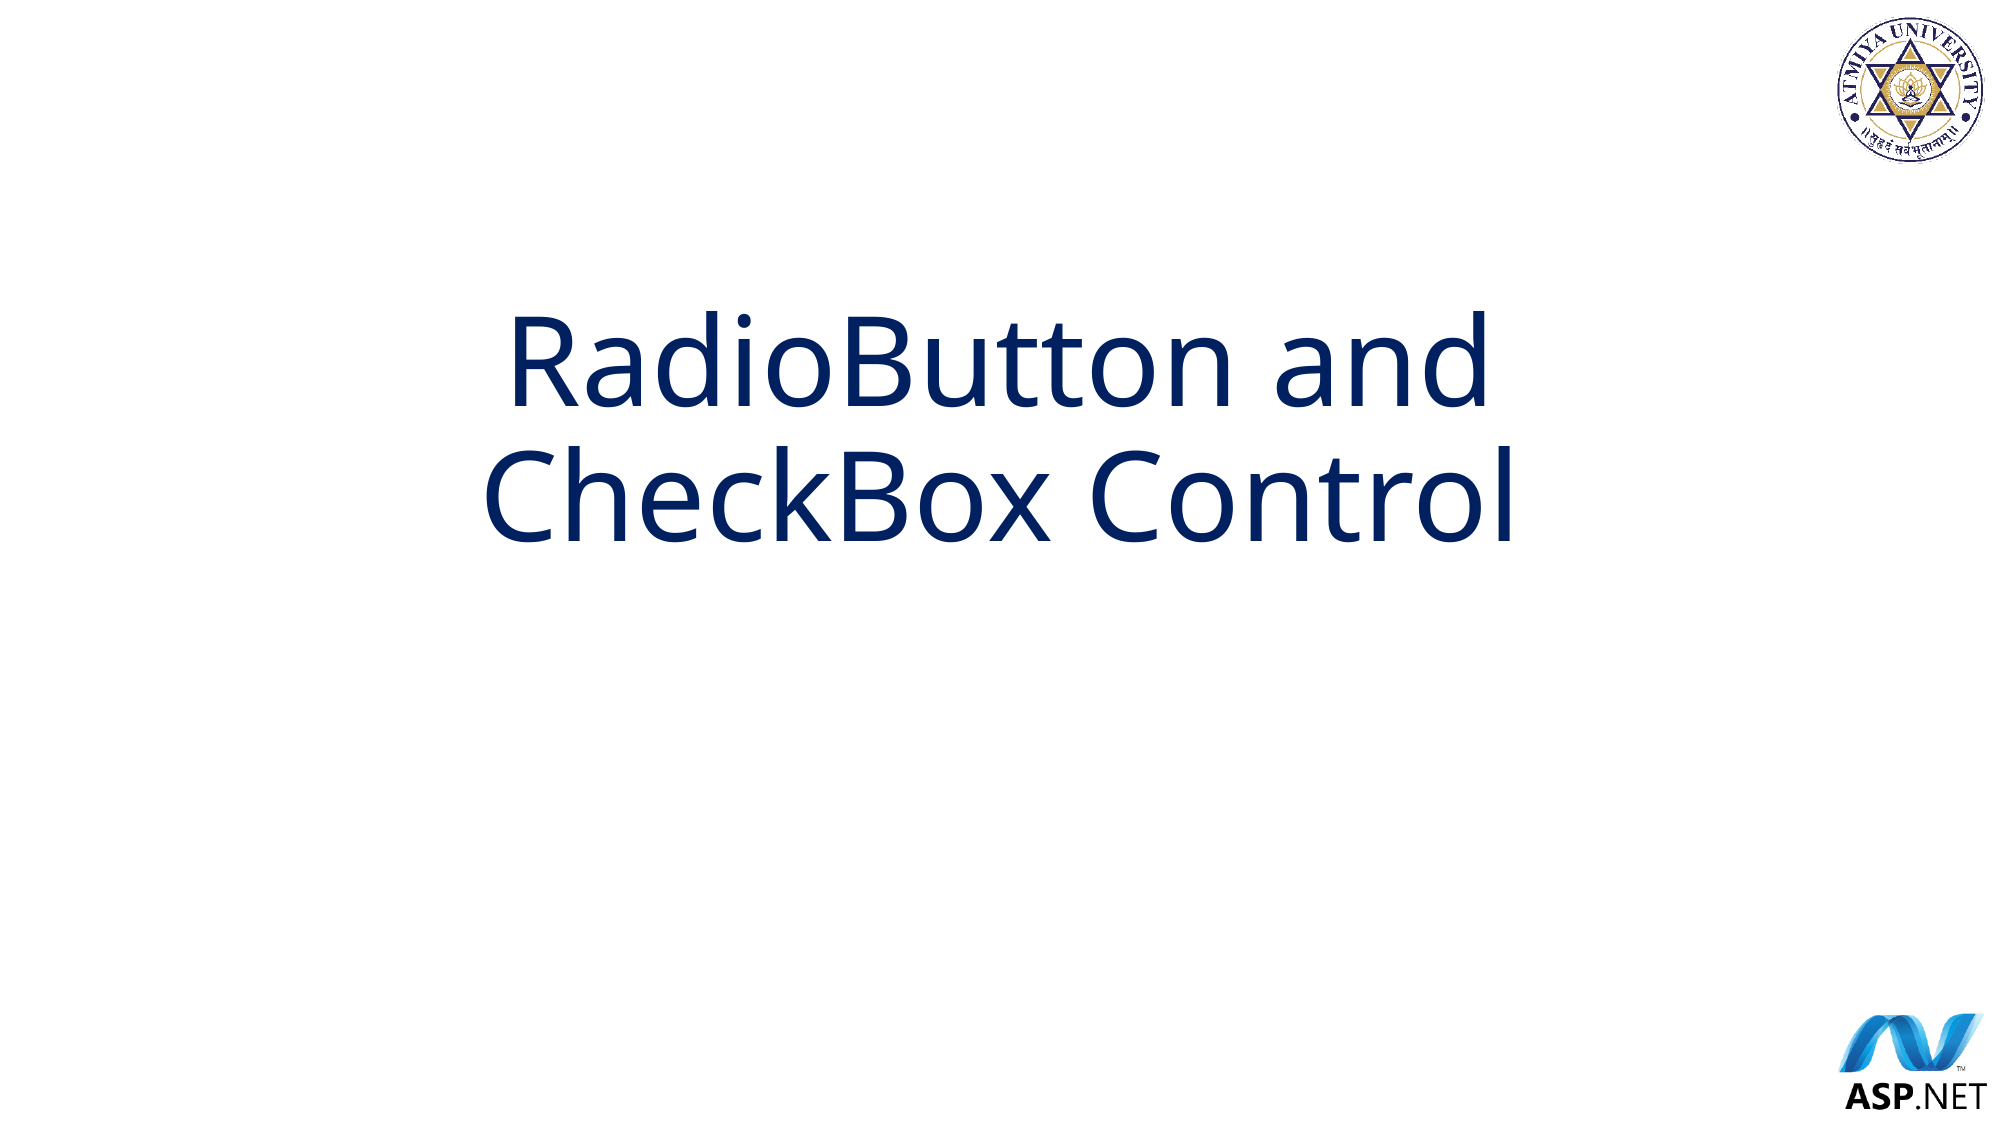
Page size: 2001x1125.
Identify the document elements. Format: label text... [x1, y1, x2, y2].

title RadioButton and CheckBox Control [249, 184, 1750, 576]
picture [1802, 979, 2000, 1125]
picture [1835, 15, 1985, 164]
